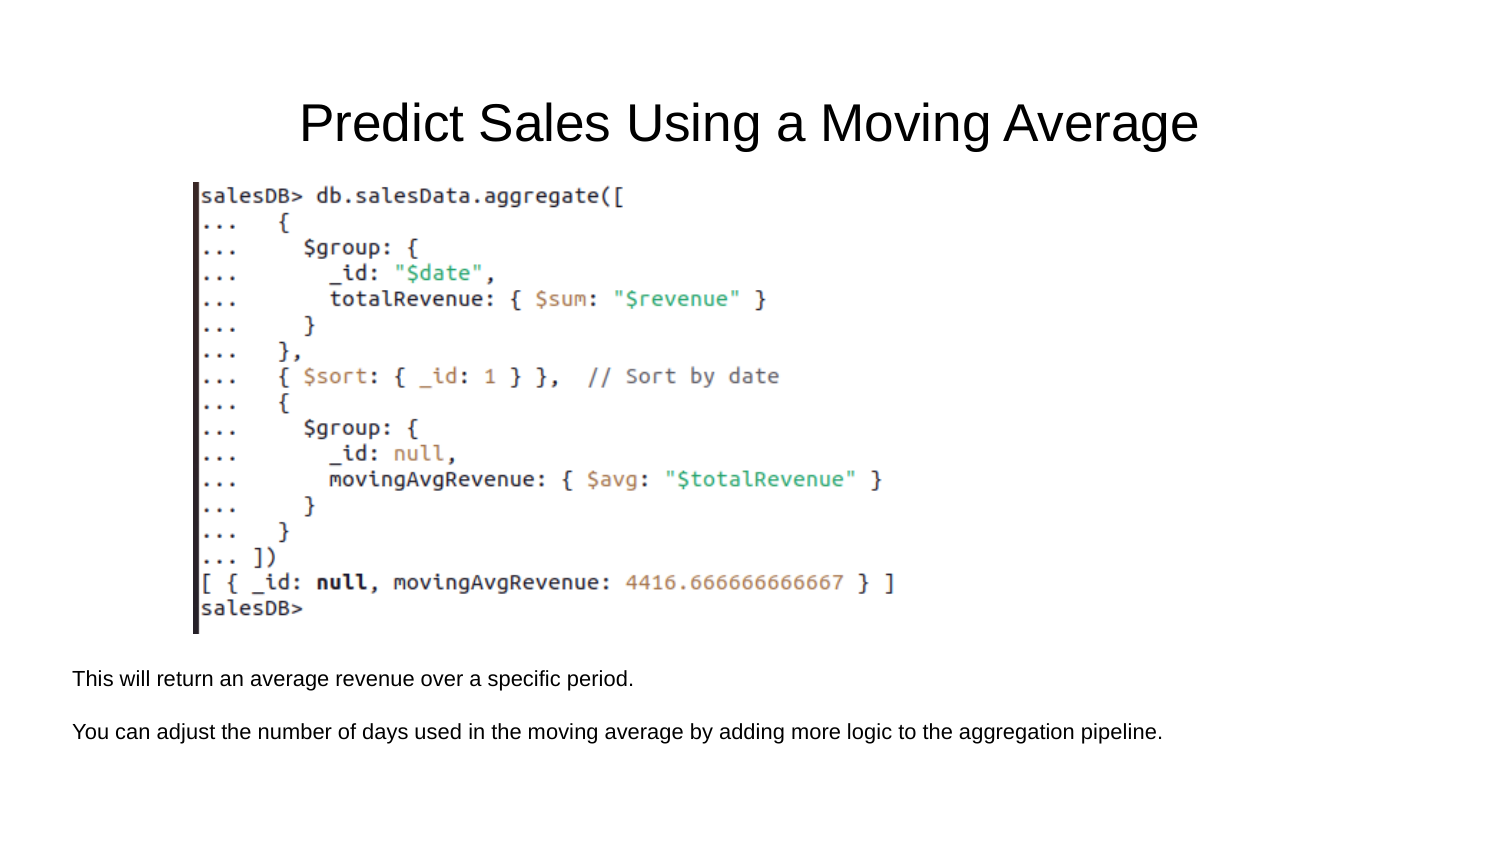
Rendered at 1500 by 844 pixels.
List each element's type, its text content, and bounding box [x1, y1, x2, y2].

picture [192, 181, 1308, 634]
title Predict Sales Using a Moving Average [51, 72, 1449, 167]
list This will return an average revenue over a specific period. You can adjust the number of days used in the moving average by adding more logic to the aggregation pipeline. [57, 648, 1449, 750]
